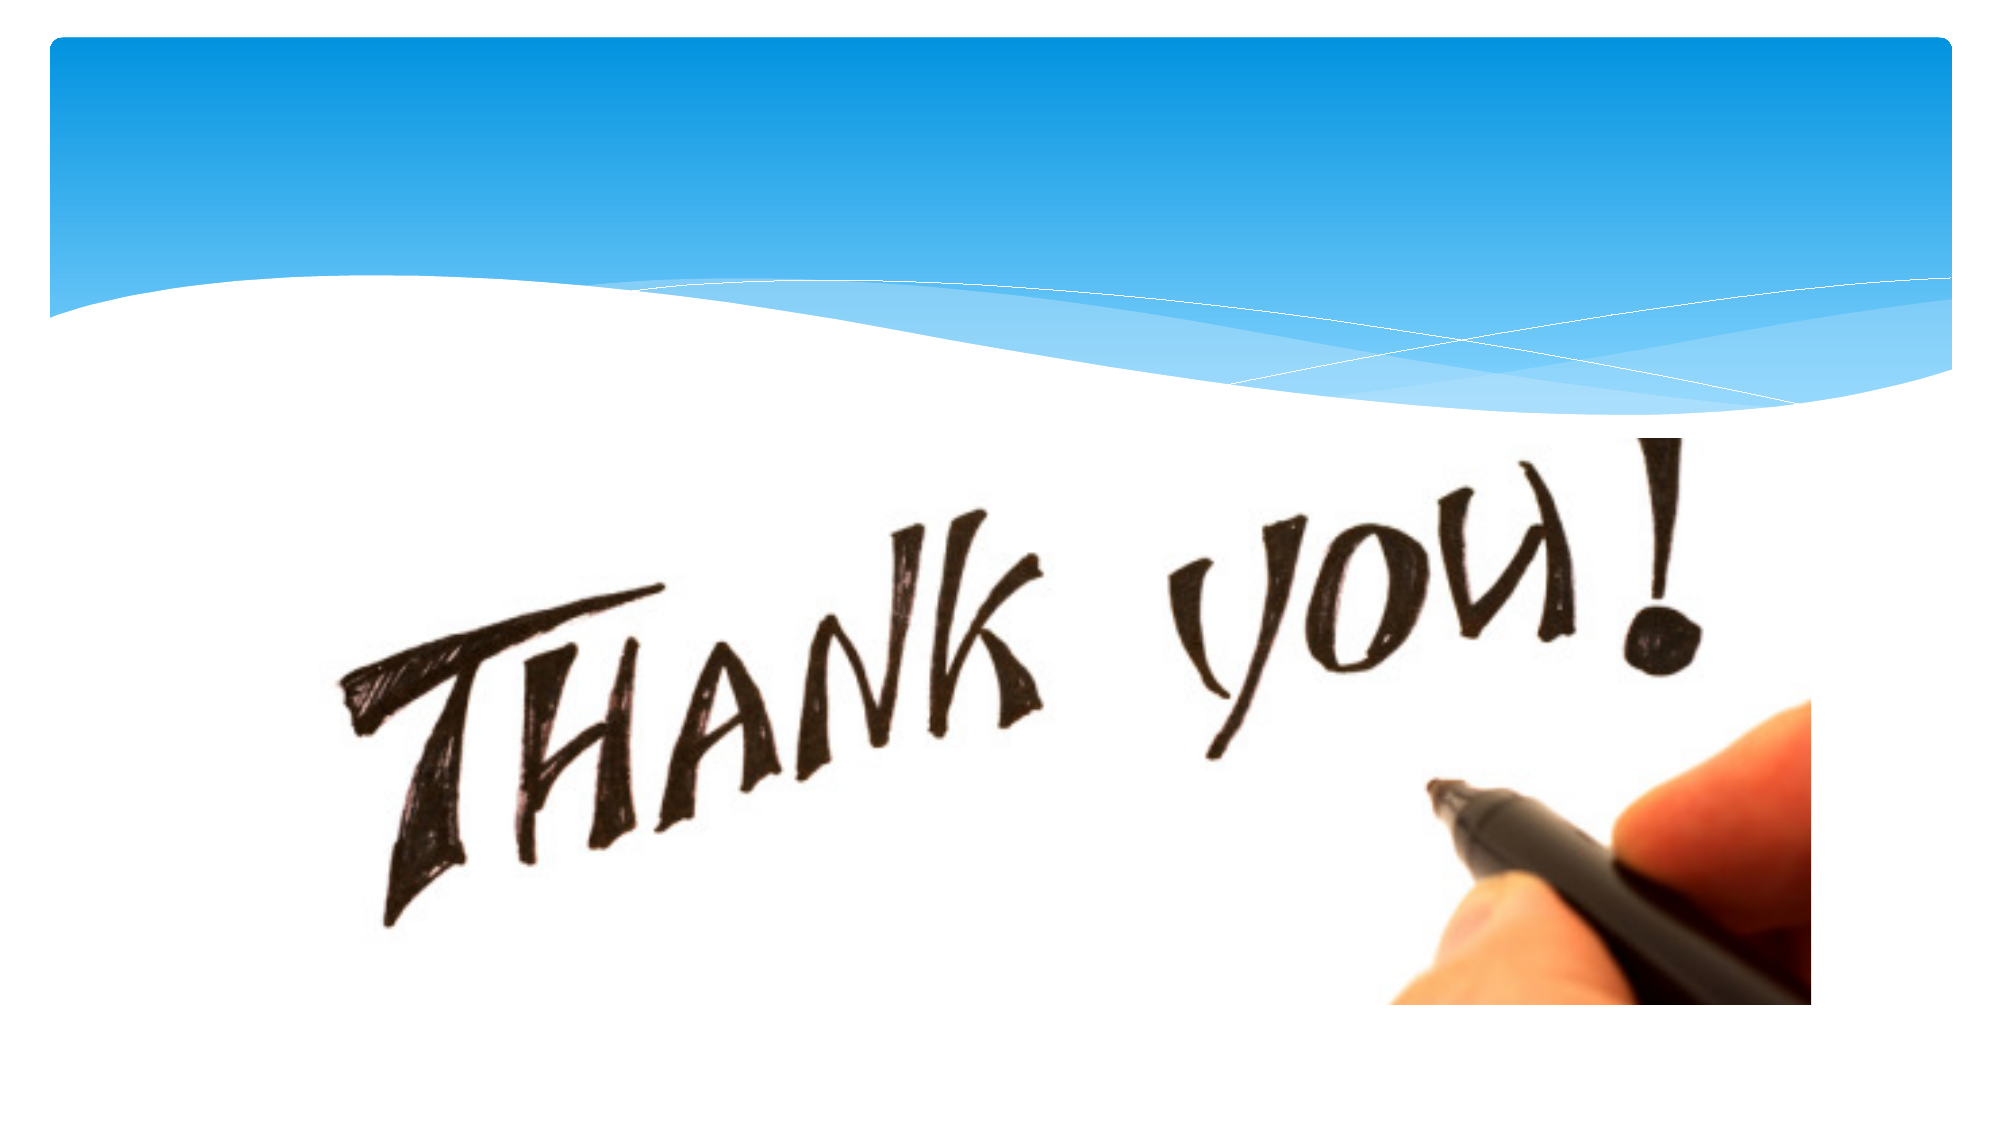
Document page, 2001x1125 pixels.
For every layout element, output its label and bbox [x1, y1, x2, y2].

list [190, 438, 1812, 1006]
